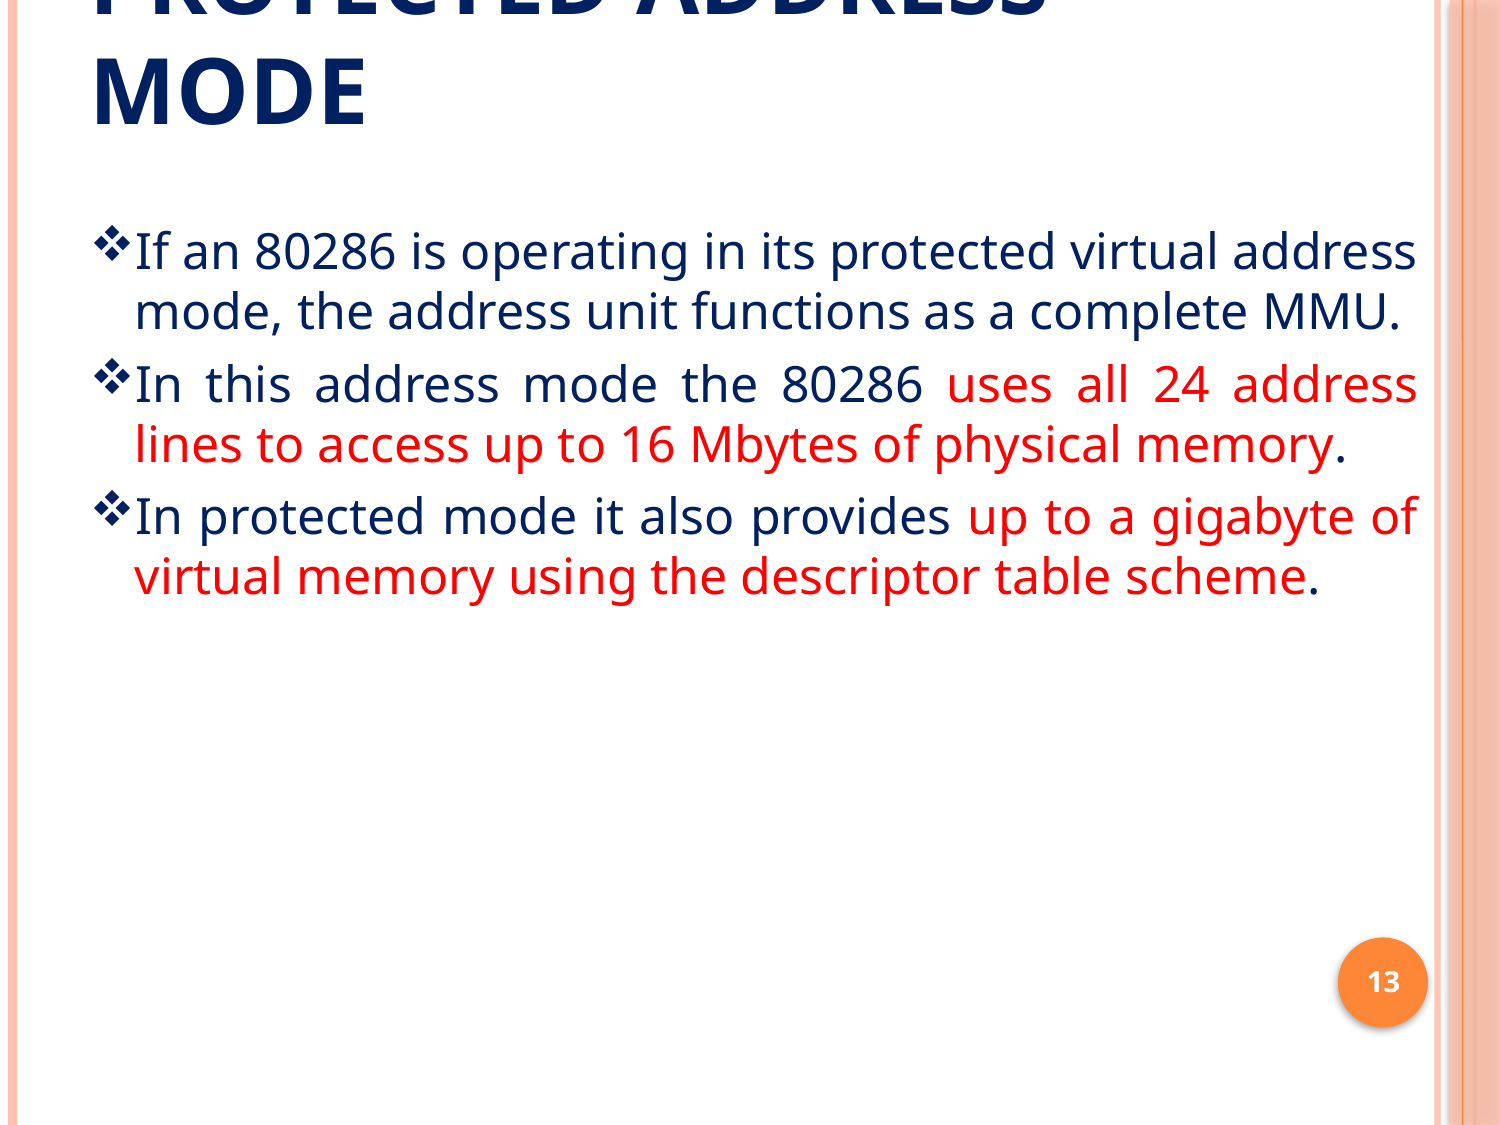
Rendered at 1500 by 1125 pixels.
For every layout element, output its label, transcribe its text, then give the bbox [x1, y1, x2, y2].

list If an 80286 is operating in its protected virtual address mode, the address unit functions as a complete MMU. In this address mode the 80286 uses all 24 address lines to access up to 16 Mbytes of physical memory. In protected mode it also provides up to a gigabyte of virtual memory using the descriptor table scheme. [75, 212, 1434, 1038]
slide_number 13 [1333, 940, 1434, 1027]
title Protected address mode [75, 37, 1300, 150]
